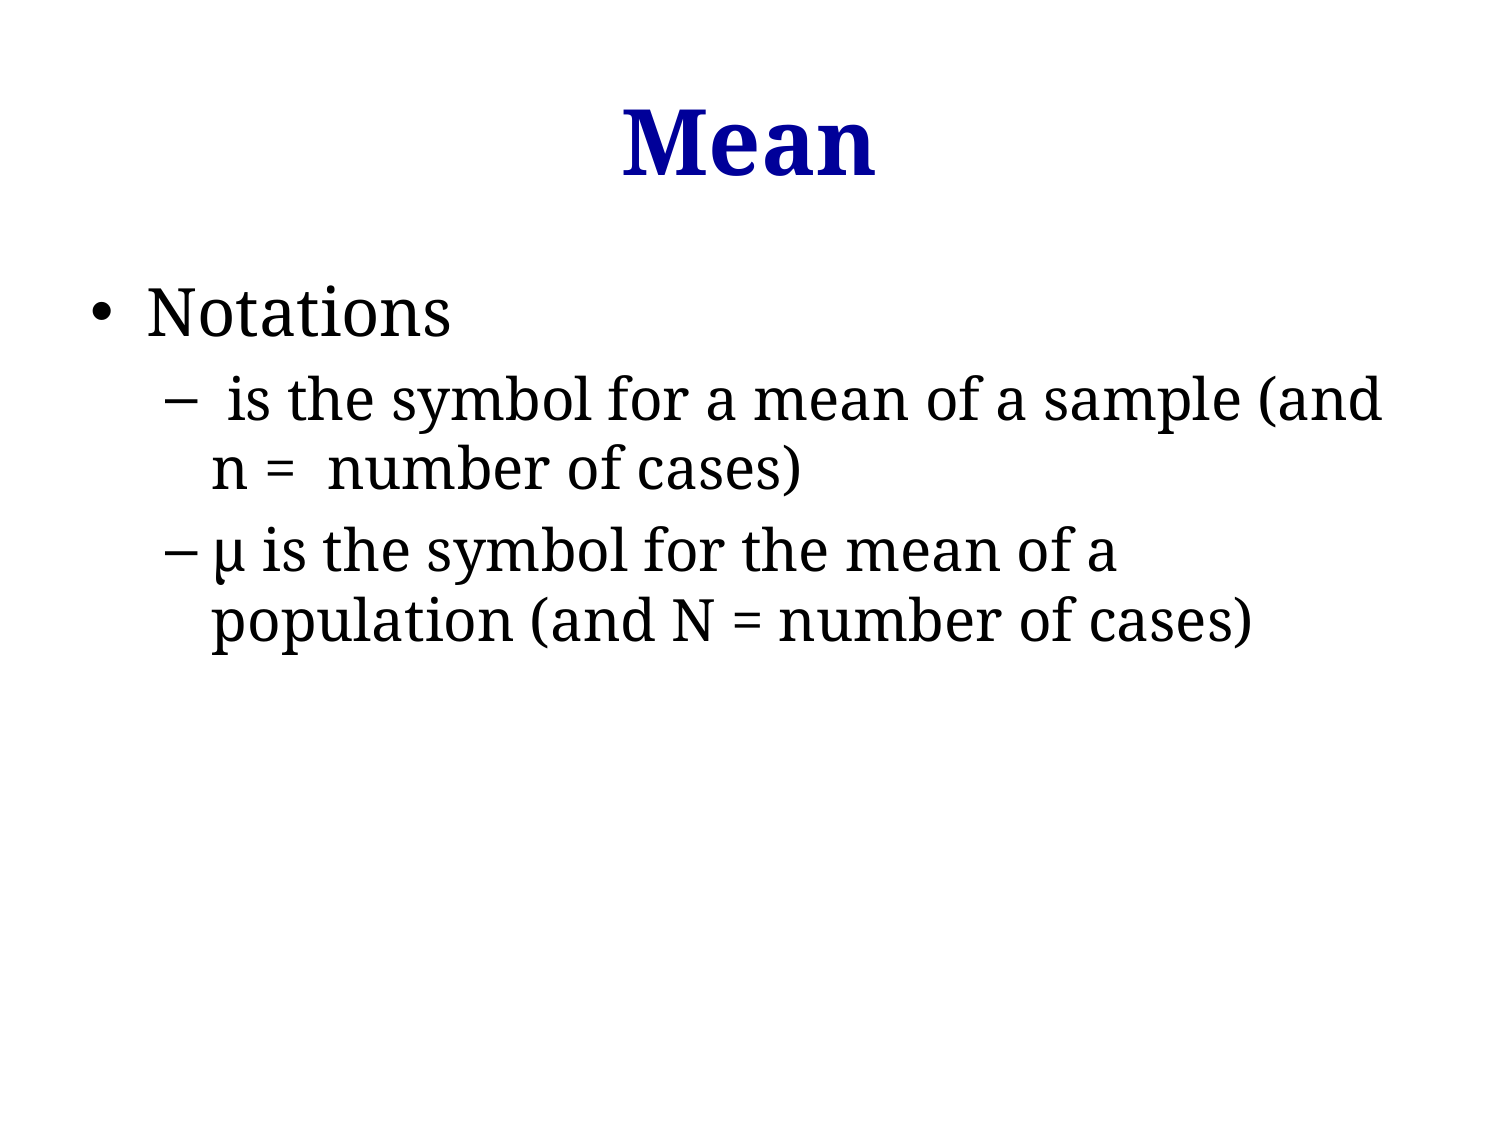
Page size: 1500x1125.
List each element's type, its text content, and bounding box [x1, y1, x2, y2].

title Mean [75, 45, 1425, 233]
